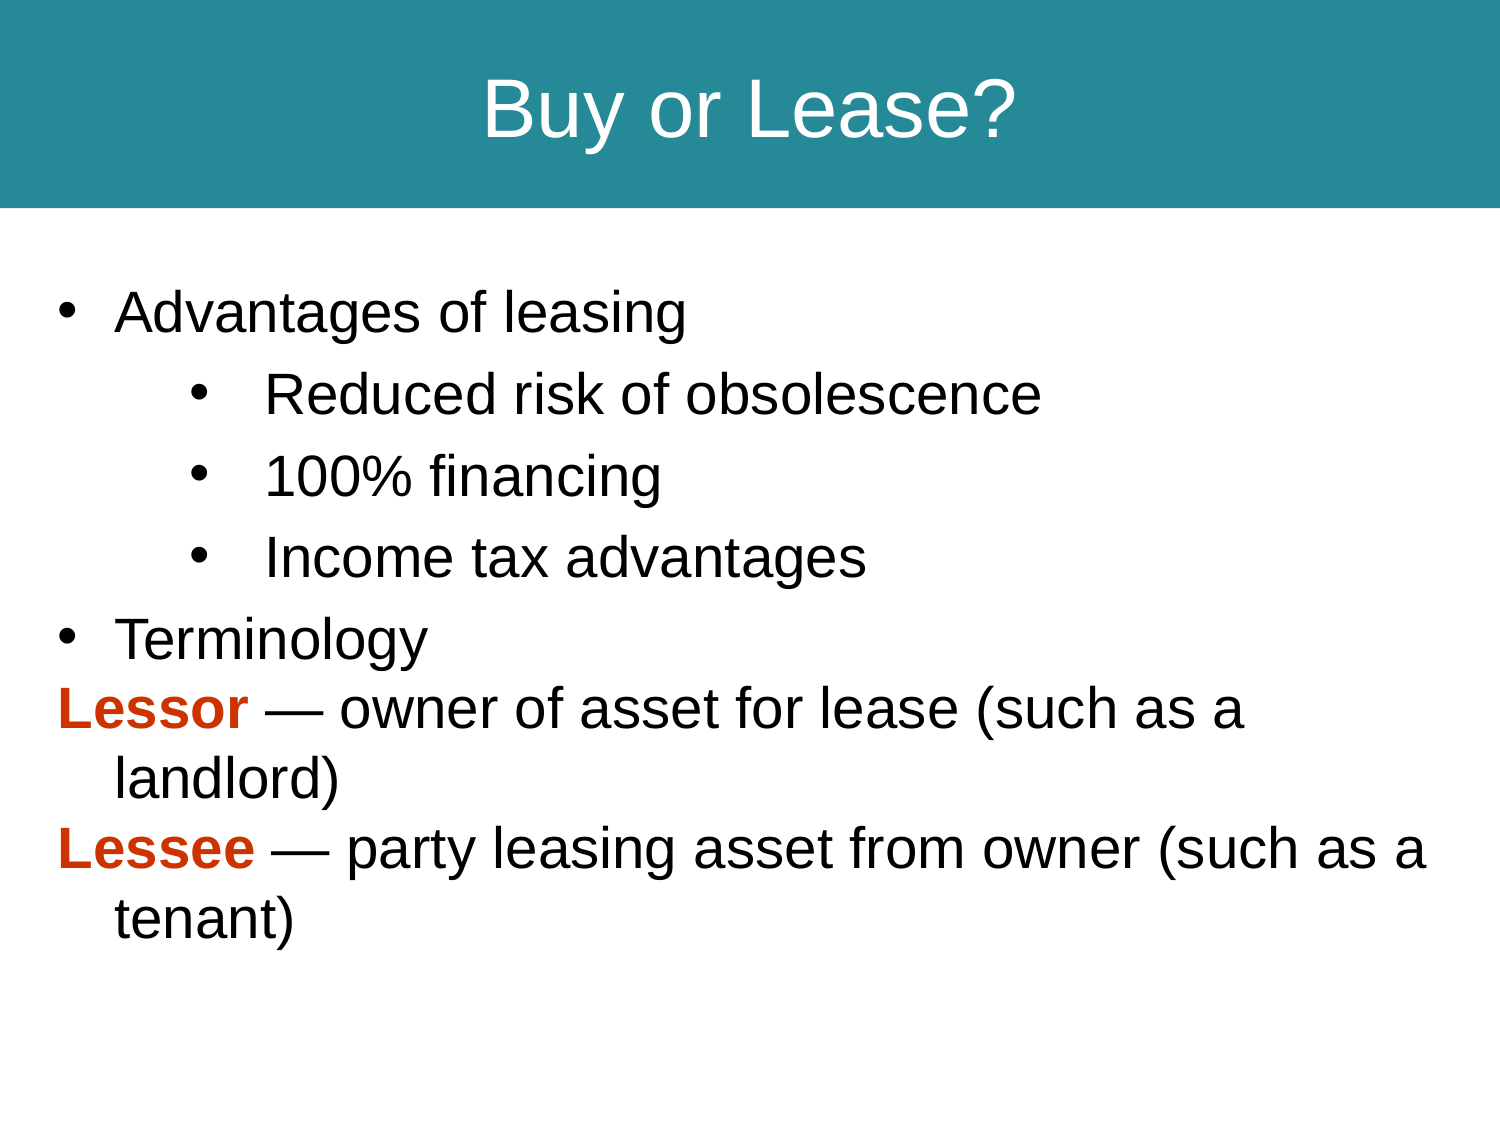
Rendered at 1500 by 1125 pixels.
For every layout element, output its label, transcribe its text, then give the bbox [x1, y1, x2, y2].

list Advantages of leasing Reduced risk of obsolescence 100% financing Income tax advantages Terminology Lessor — owner of asset for lease (such as a landlord) Lessee — party leasing asset from owner (such as a tenant) [42, 266, 1448, 1059]
title Buy or Lease? [0, 0, 1500, 209]
